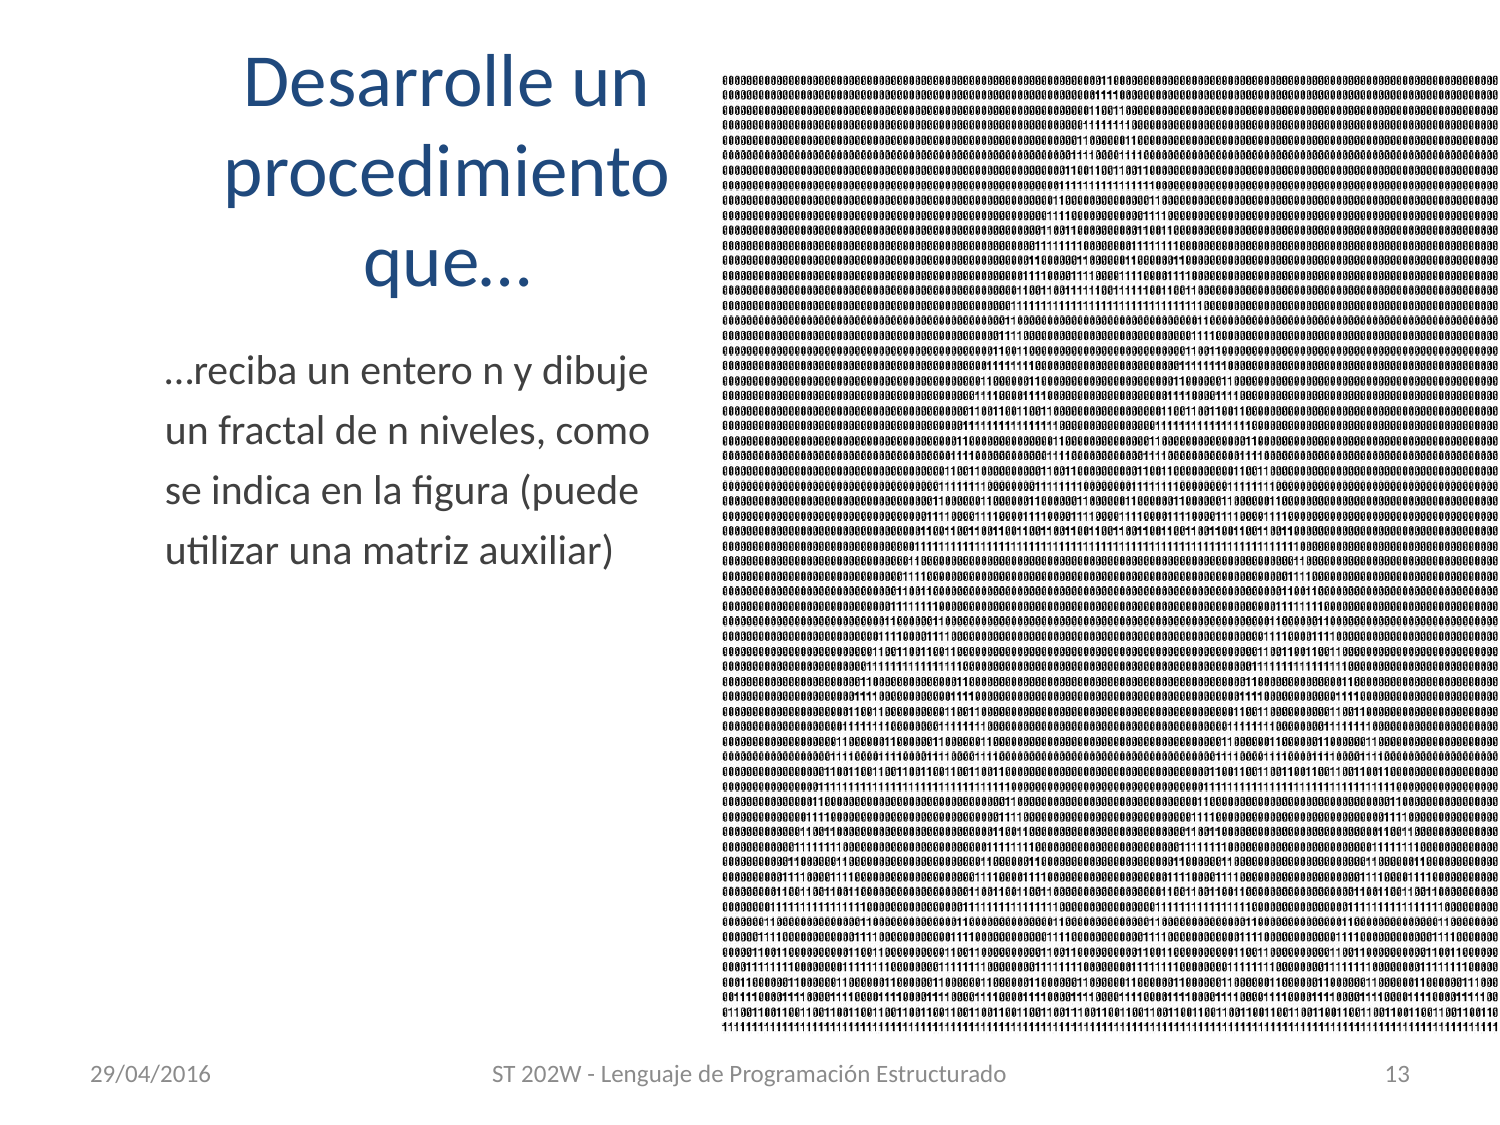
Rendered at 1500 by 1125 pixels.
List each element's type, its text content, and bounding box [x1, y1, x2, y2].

picture [721, 74, 1498, 1035]
list …reciba un entero n y dibuje un fractal de n niveles, como se indica en la figura (puede utilizar una matriz auxiliar) [149, 324, 666, 685]
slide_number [75, 1042, 425, 1103]
footer ST 202W - Lenguaje de Programación Estructurado [474, 1042, 1025, 1103]
title Desarrolle un procedimiento que… [135, 47, 760, 285]
slide_number 13 [1074, 1042, 1425, 1103]
